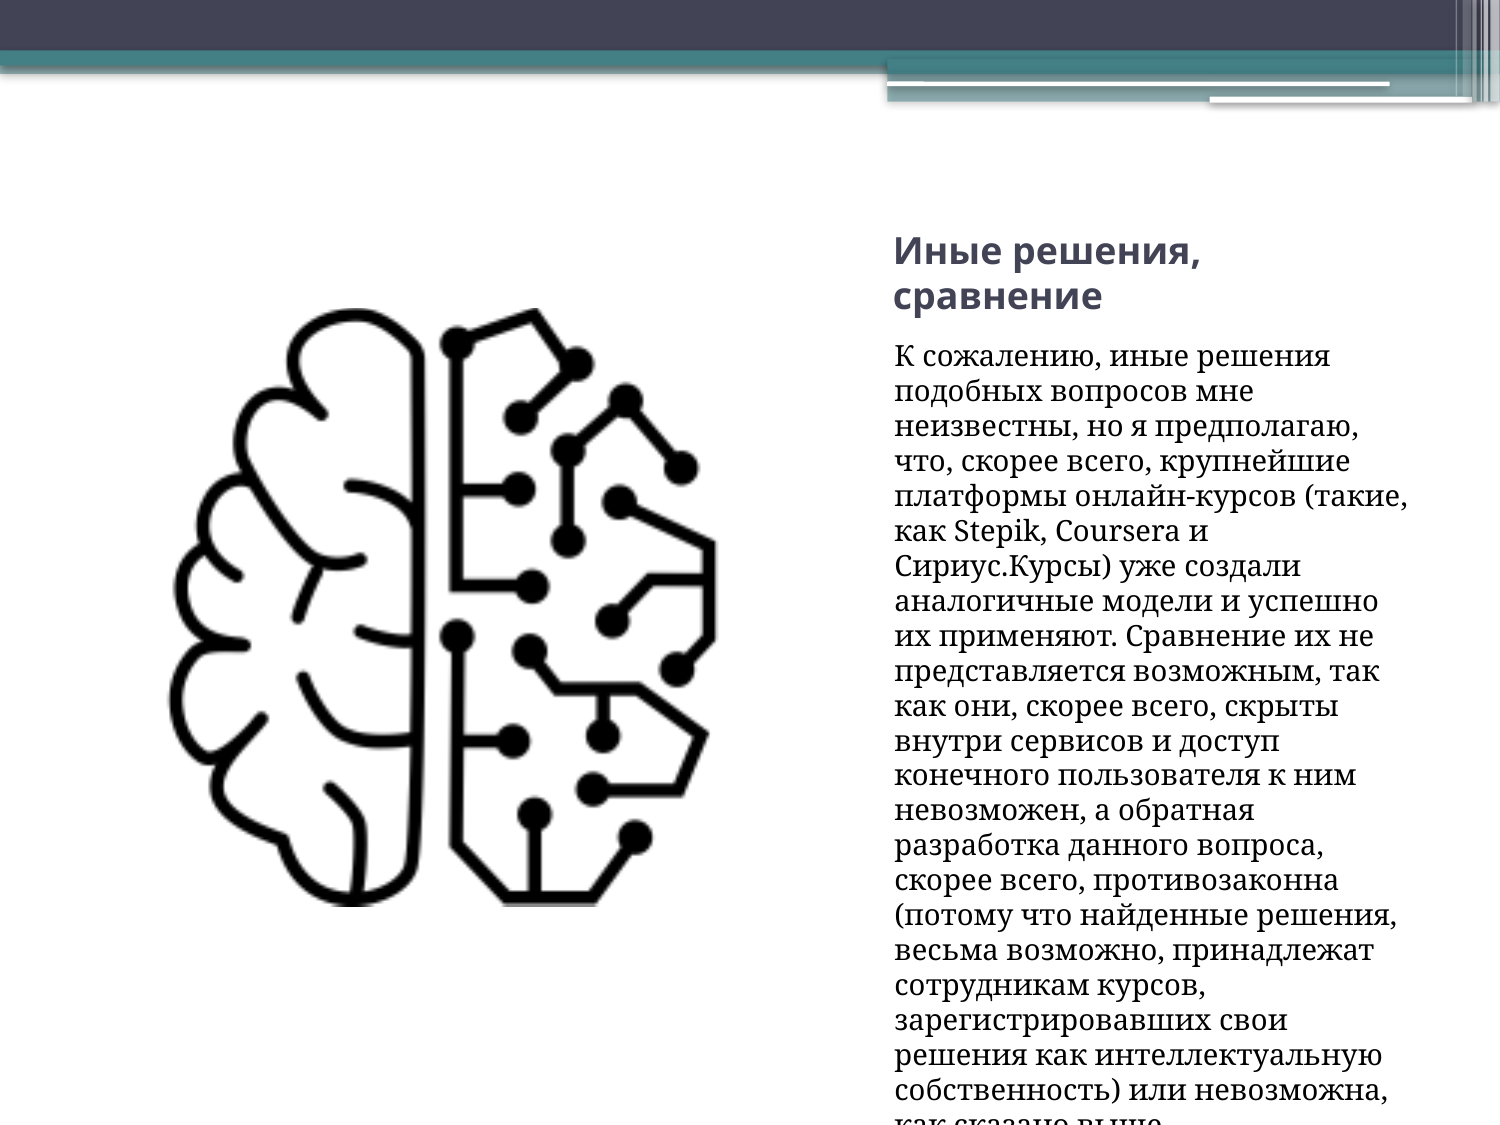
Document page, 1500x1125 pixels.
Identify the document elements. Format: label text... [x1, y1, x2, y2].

title Иные решения, сравнение [878, 180, 1434, 325]
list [143, 307, 743, 907]
list К сожалению, иные решения подобных вопросов мне неизвестны, но я предполагаю, что, скорее всего, крупнейшие платформы онлайн-курсов (такие, как Stepik, Coursera и Сириус.Курсы) уже создали аналогичные модели и успешно их применяют. Сравнение их не представляется возможным, так как они, скорее всего, скрыты внутри сервисов и доступ конечного пользователя к ним невозможен, а обратная разработка данного вопроса, скорее всего, противозаконна (потому что найденные решения, весьма возможно, принадлежат сотрудникам курсов, зарегистрировавших свои решения как интеллектуальную собственность) или невозможна, как сказано выше. [878, 329, 1434, 1088]
